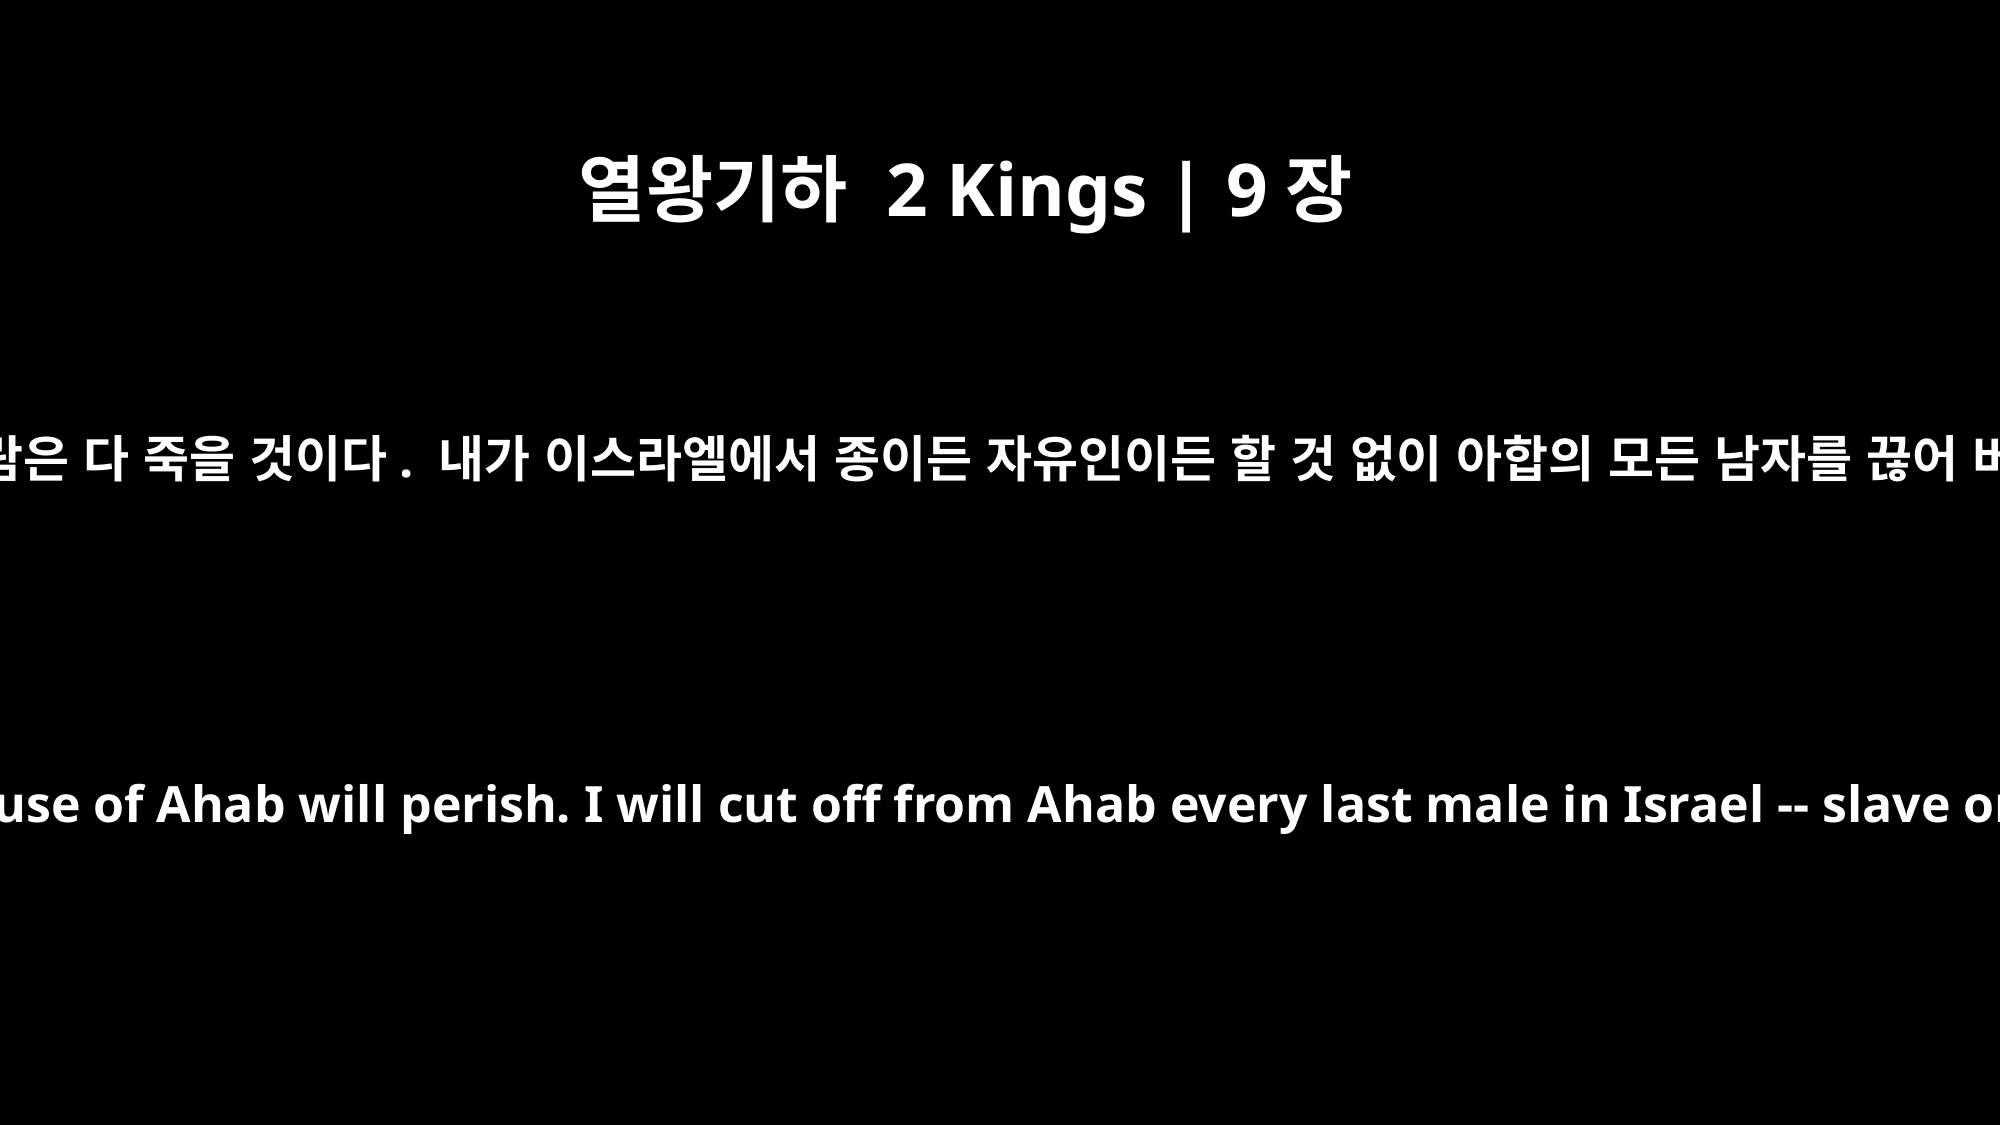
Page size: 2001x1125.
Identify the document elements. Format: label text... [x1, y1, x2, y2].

text_box The whole house of Ahab will perish. I will cut off from Ahab every last male in Israel -- slave or free. [0, 764, 2000, 840]
text_box 8 아합 집안의 사람은 다 죽을 것이다. 내가 이스라엘에서 종이든 자유인이든 할 것 없이 아합의 모든 남자를 끊어 버릴 것이다. [0, 359, 2000, 495]
text_box 열왕기하 2 Kings | 9장 [564, 136, 1368, 239]
